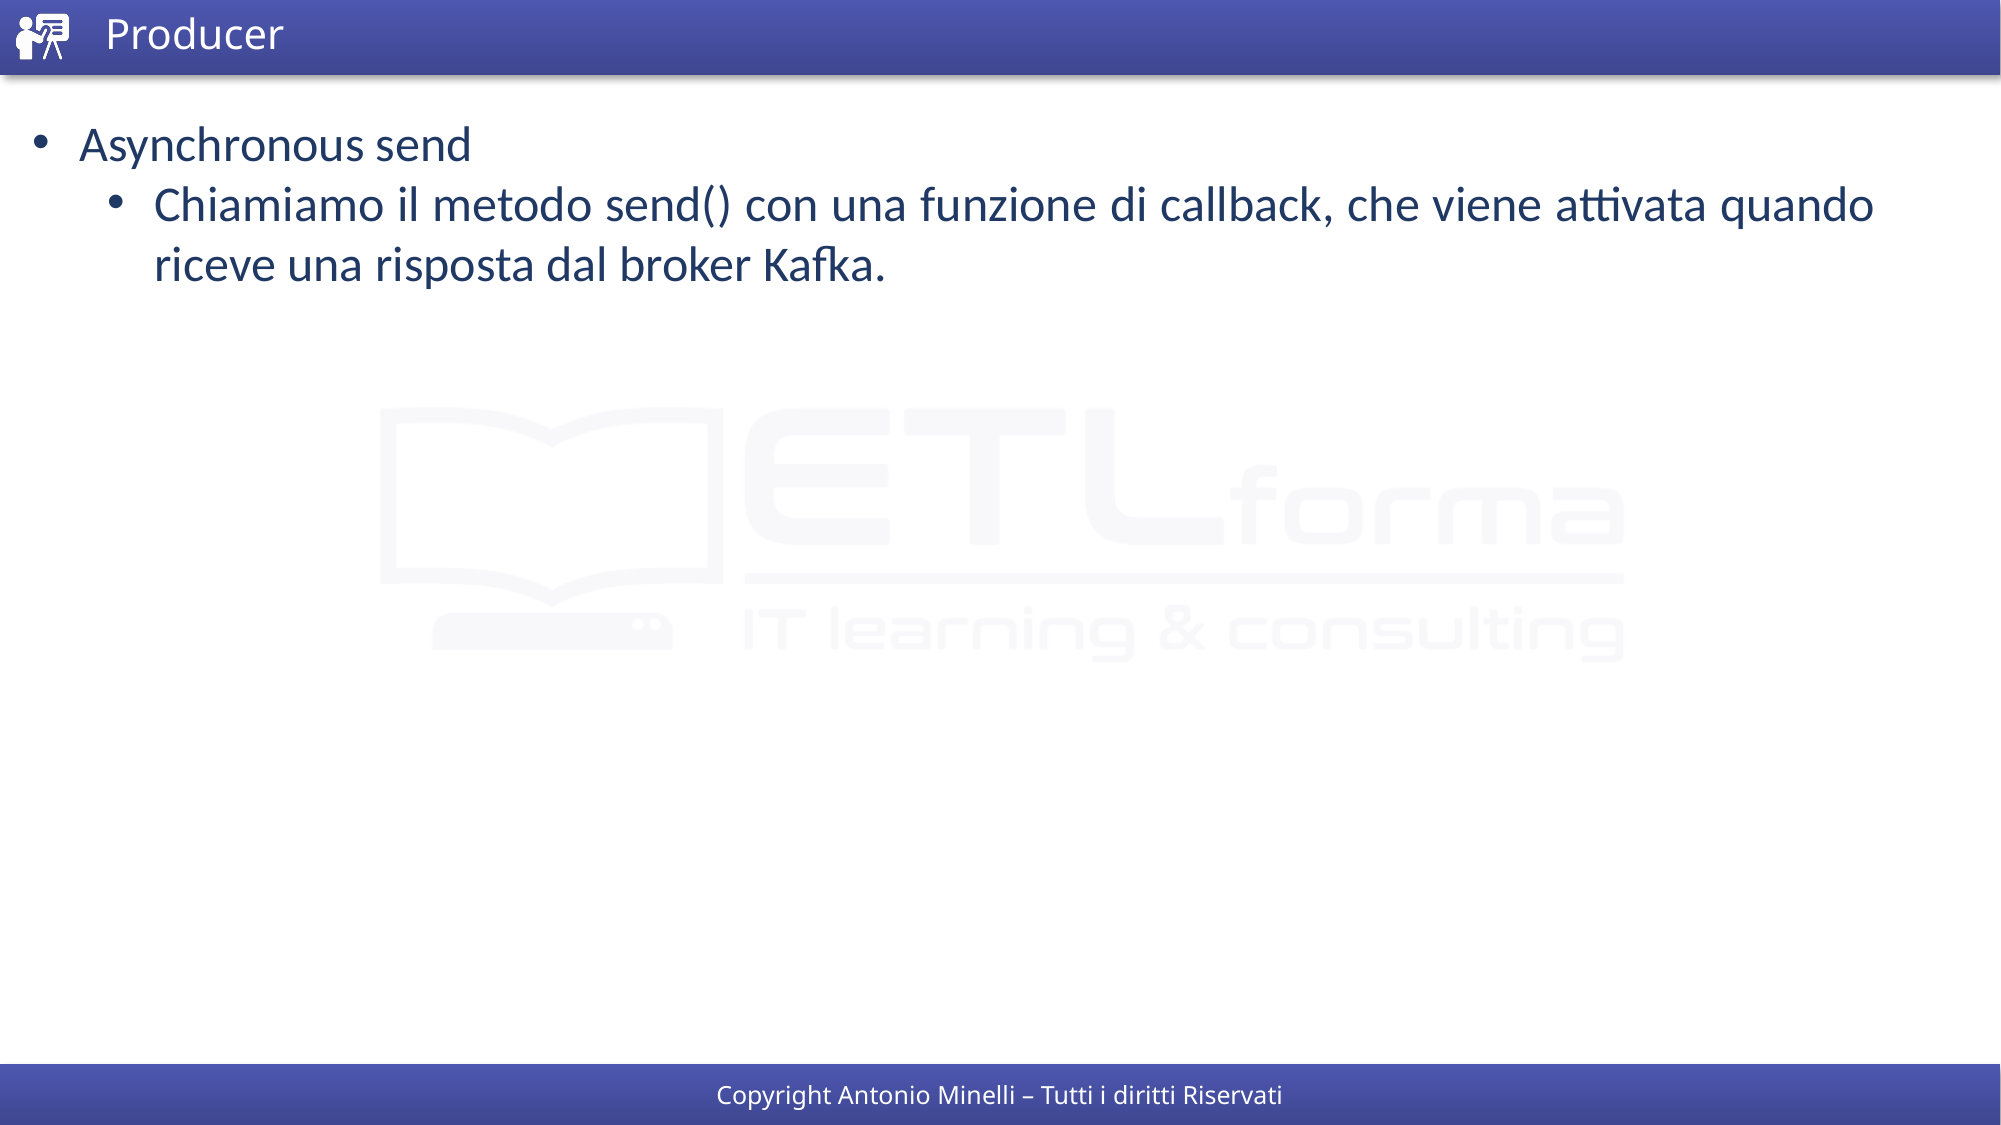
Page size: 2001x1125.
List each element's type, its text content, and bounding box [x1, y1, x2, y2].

text_box Asynchronous send Chiamiamo il metodo send() con una funzione di callback, che viene attivata quando riceve una risposta dal broker Kafka. [17, 103, 1892, 1042]
title Producer [89, 10, 1984, 63]
picture [16, 10, 69, 63]
